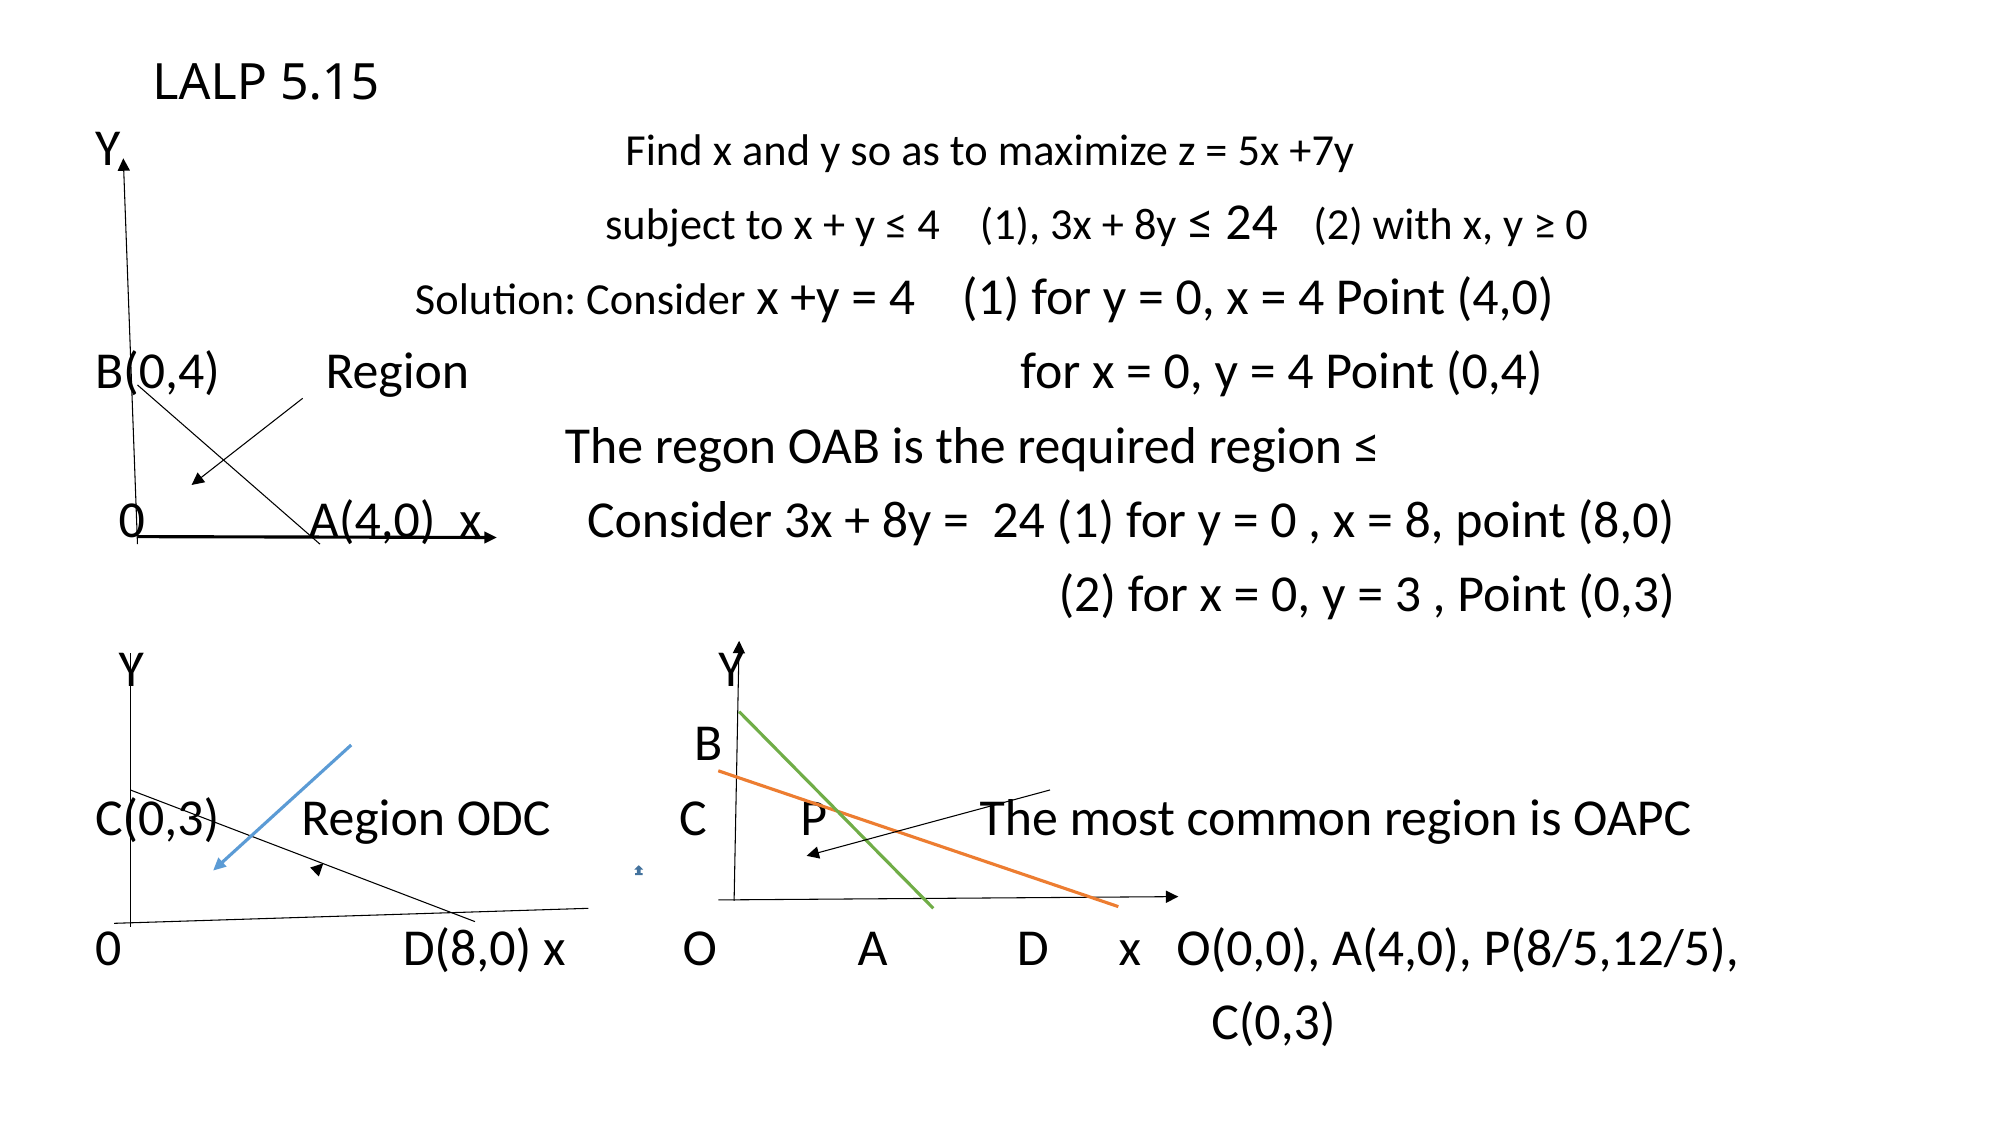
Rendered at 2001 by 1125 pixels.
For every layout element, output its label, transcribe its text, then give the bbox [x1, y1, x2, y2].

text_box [137, 384, 320, 545]
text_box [718, 770, 739, 907]
list Y Find x and y so as to maximize z = 5x +7y subject to x + y ≤ 4 (1), 3x + 8y ≤ 24 (2) with x, y ≥ 0 Solution: Consider x +y = 4 (1) for y = 0, x = 4 Point (4,0) B(0,4) Region for x = 0, y = 4 Point (0,4) The regon OAB is the required region ≤ 0 A(4,0) x Consider 3x + 8y = 24 (1) for y = 0 , x = 8, point (8,0) (2) for x = 0, y = 3 , Point (0,3) Y Y B C(0,3) Region ODC C P The most common region is OAPC 0 D(8,0) x O A D x O(0,0), A(4,0), P(8/5,12/5), C(0,3) [80, 113, 1927, 1125]
title LALP 5.15 [137, 48, 1863, 113]
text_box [114, 908, 589, 924]
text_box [130, 789, 475, 922]
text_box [934, 770, 1119, 907]
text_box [191, 398, 303, 485]
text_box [734, 640, 740, 770]
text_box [213, 744, 352, 871]
text_box [634, 865, 644, 876]
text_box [1119, 896, 1179, 900]
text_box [806, 789, 1050, 856]
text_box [123, 158, 138, 545]
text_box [739, 711, 934, 909]
